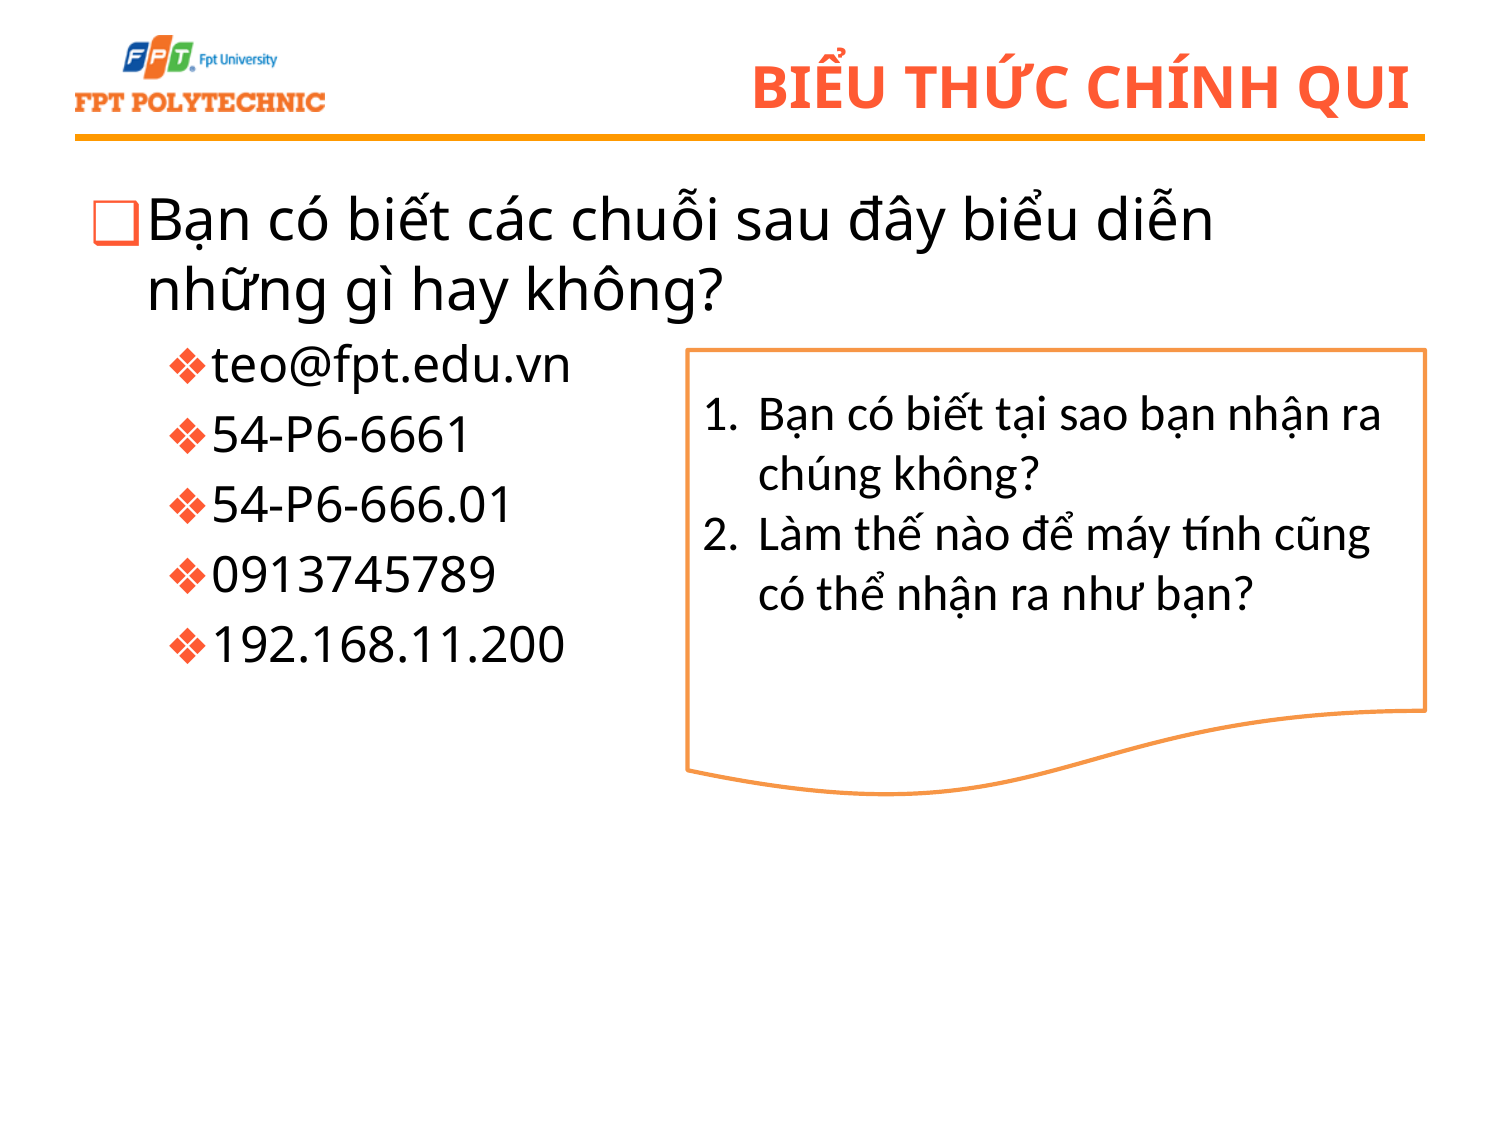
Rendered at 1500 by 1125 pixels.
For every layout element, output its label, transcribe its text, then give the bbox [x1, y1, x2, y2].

title Biểu thức chính qui [337, 45, 1425, 125]
list Bạn có biết các chuỗi sau đây biểu diễn những gì hay không? teo@fpt.edu.vn 54-P6-6661 54-P6-666.01 0913745789 192.168.11.200 [75, 174, 1425, 1038]
text_box Bạn có biết tại sao bạn nhận ra chúng không? Làm thế nào để máy tính cũng có thể nhận ra như bạn? [687, 349, 1425, 795]
picture [75, 35, 325, 112]
